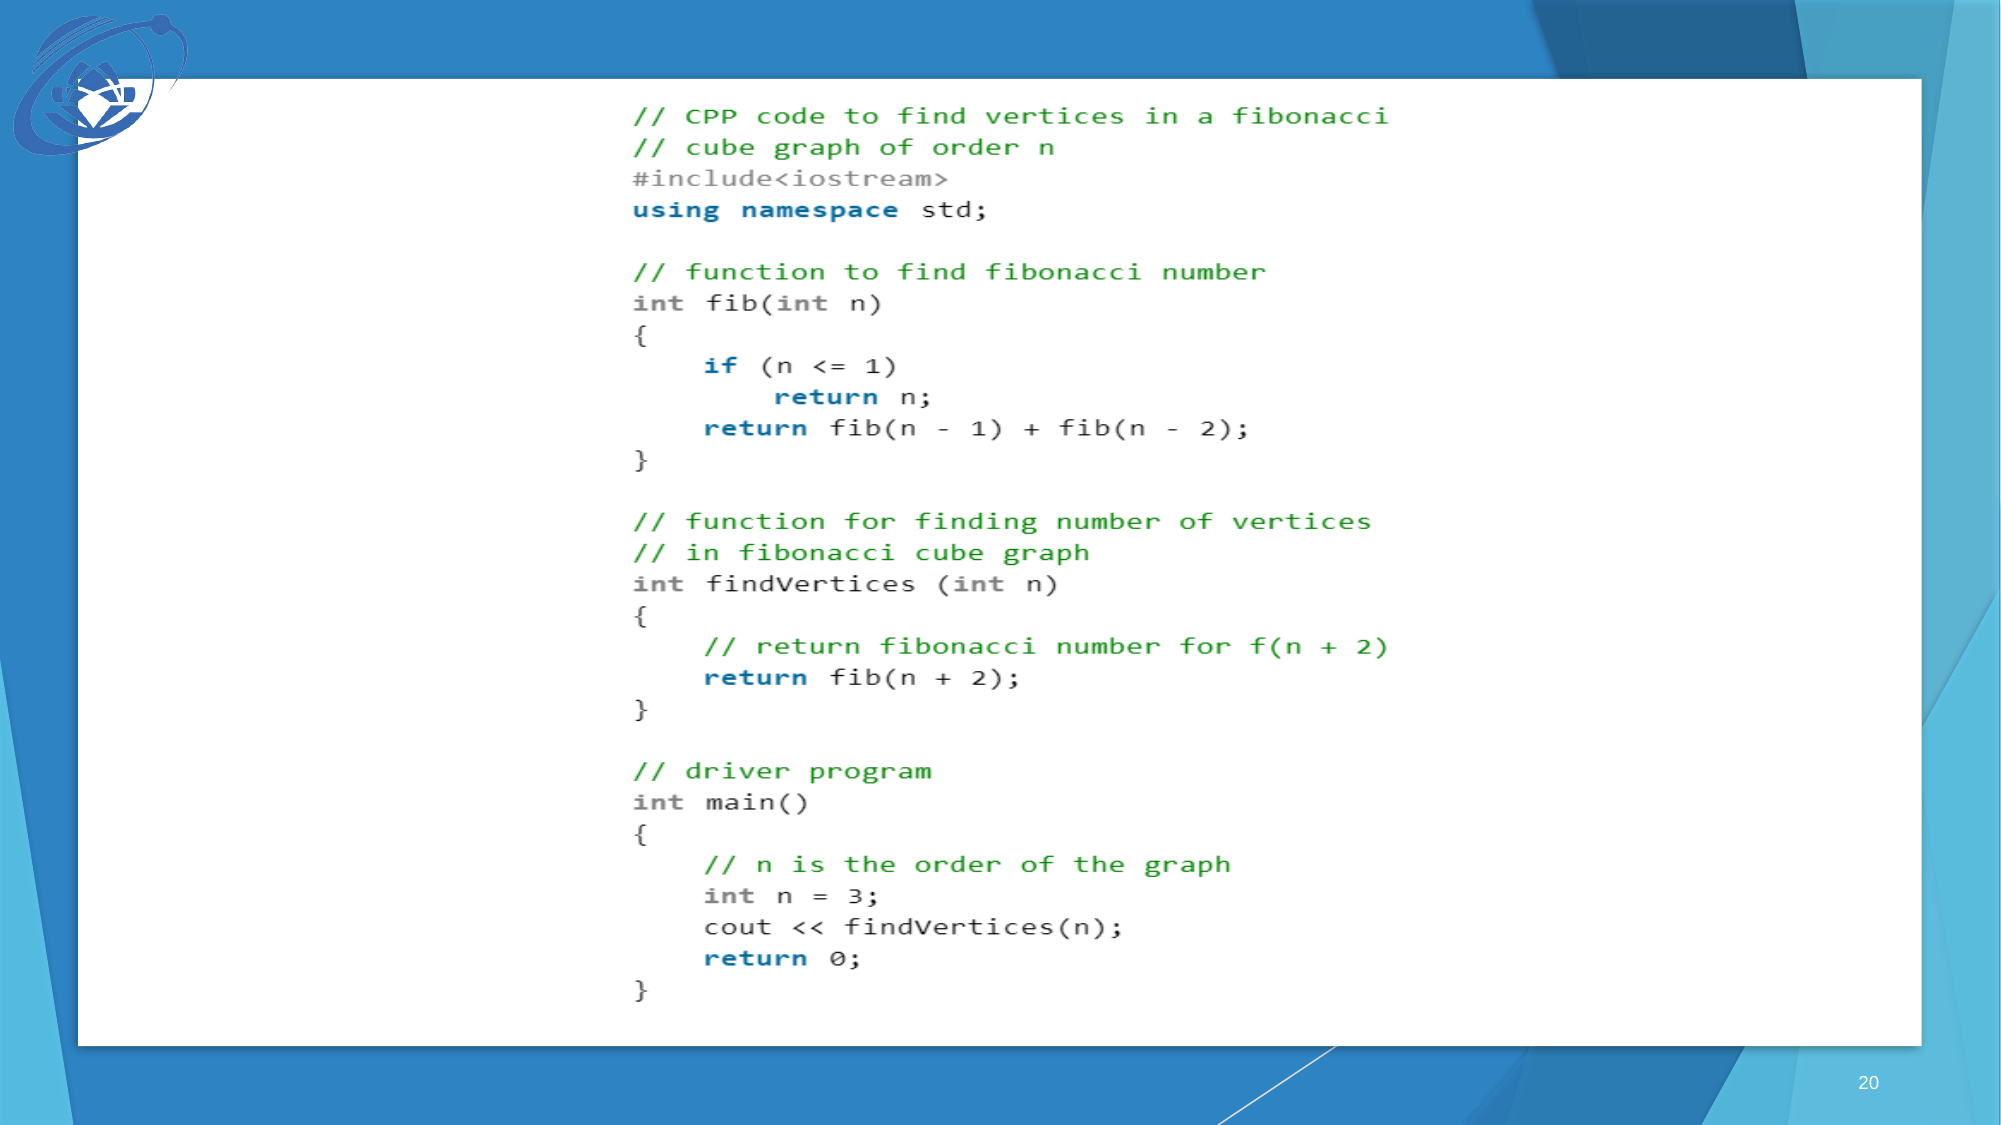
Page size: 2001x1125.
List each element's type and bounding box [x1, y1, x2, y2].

picture [625, 90, 1446, 1034]
text_box [0, 0, 2000, 1125]
picture [11, 13, 189, 160]
